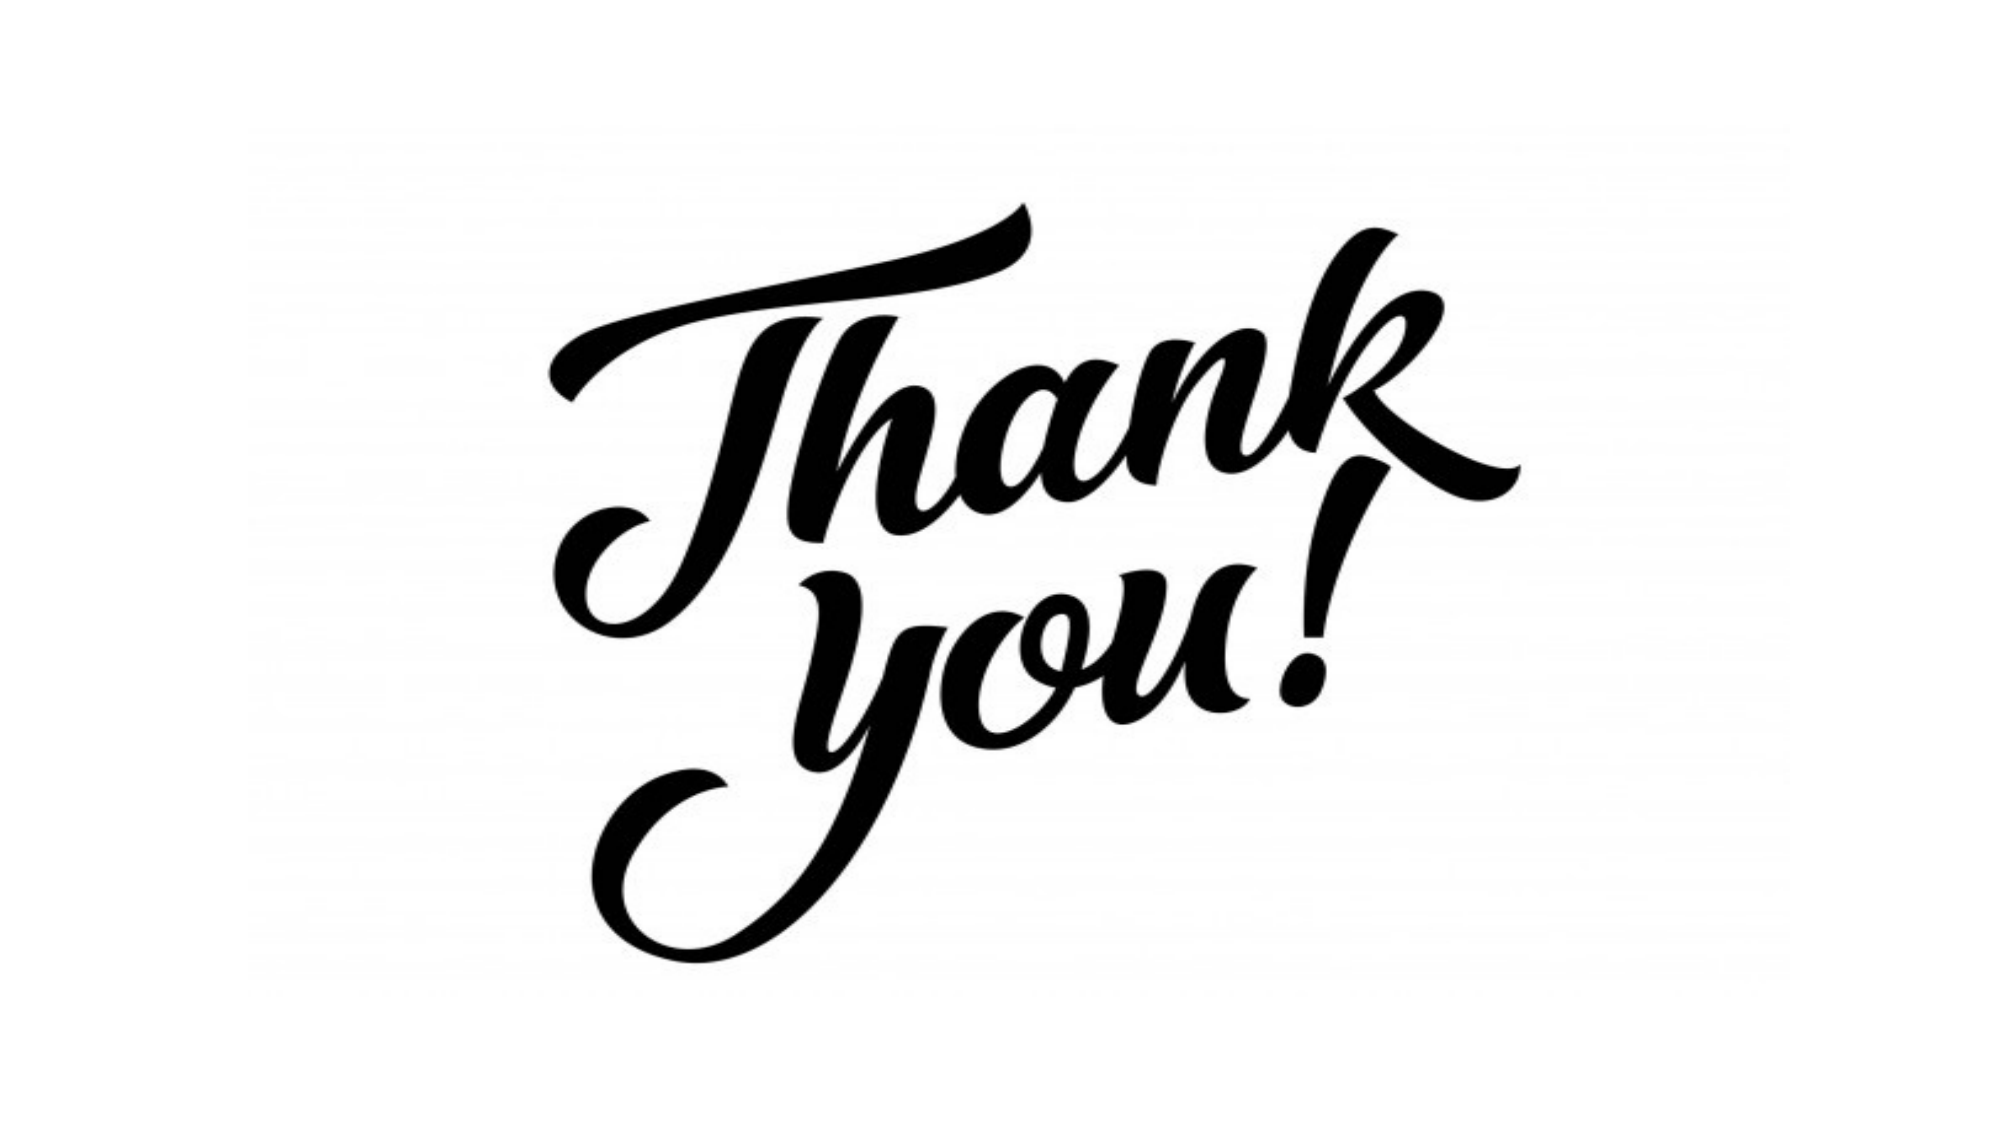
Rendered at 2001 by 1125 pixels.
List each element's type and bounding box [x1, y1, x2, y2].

list [248, 124, 1790, 997]
